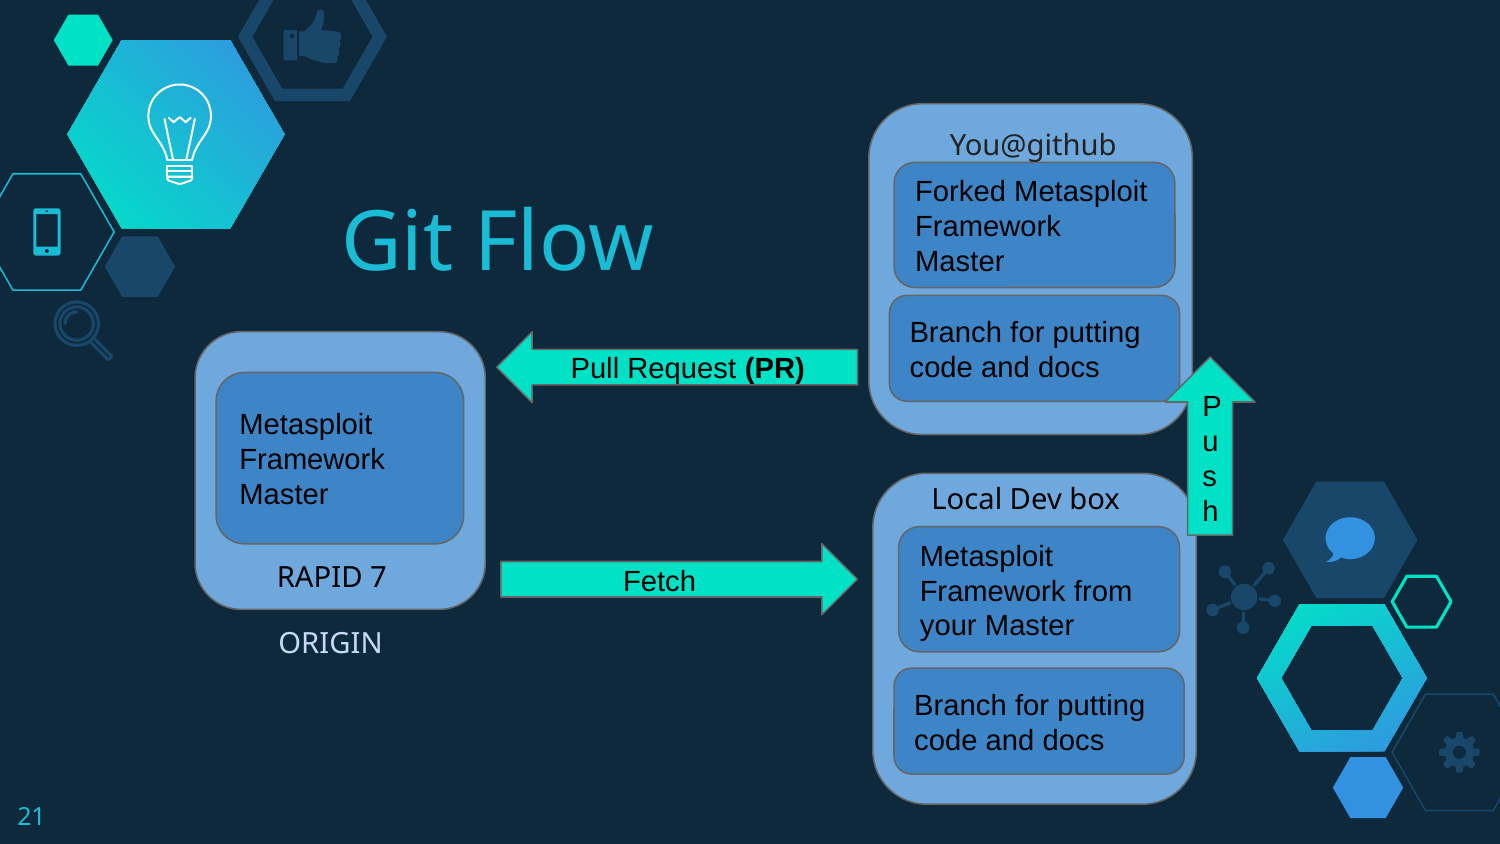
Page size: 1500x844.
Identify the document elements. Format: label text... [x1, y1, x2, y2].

slide_number 21 [2, 785, 93, 844]
text_box Branch for putting code and docs [889, 295, 1180, 402]
text_box [868, 103, 1193, 435]
text_box You@github [934, 111, 1135, 170]
text_box ORIGIN [233, 609, 447, 669]
text_box Forked Metasploit Framework Master [894, 162, 1176, 288]
text_box RAPID 7 [261, 543, 418, 584]
text_box Branch for putting code and docs [893, 668, 1185, 775]
title Git Flow [325, 172, 873, 278]
text_box Push [1165, 356, 1256, 536]
text_box [872, 484, 1197, 805]
text_box Pull Request (PR) [496, 331, 858, 403]
text_box Fetch [500, 543, 858, 615]
text_box [195, 331, 486, 609]
text_box Metasploit Framework from your Master [898, 526, 1180, 652]
text_box Metasploit Framework Master [216, 372, 464, 544]
text_box Local Dev box [894, 472, 1175, 489]
